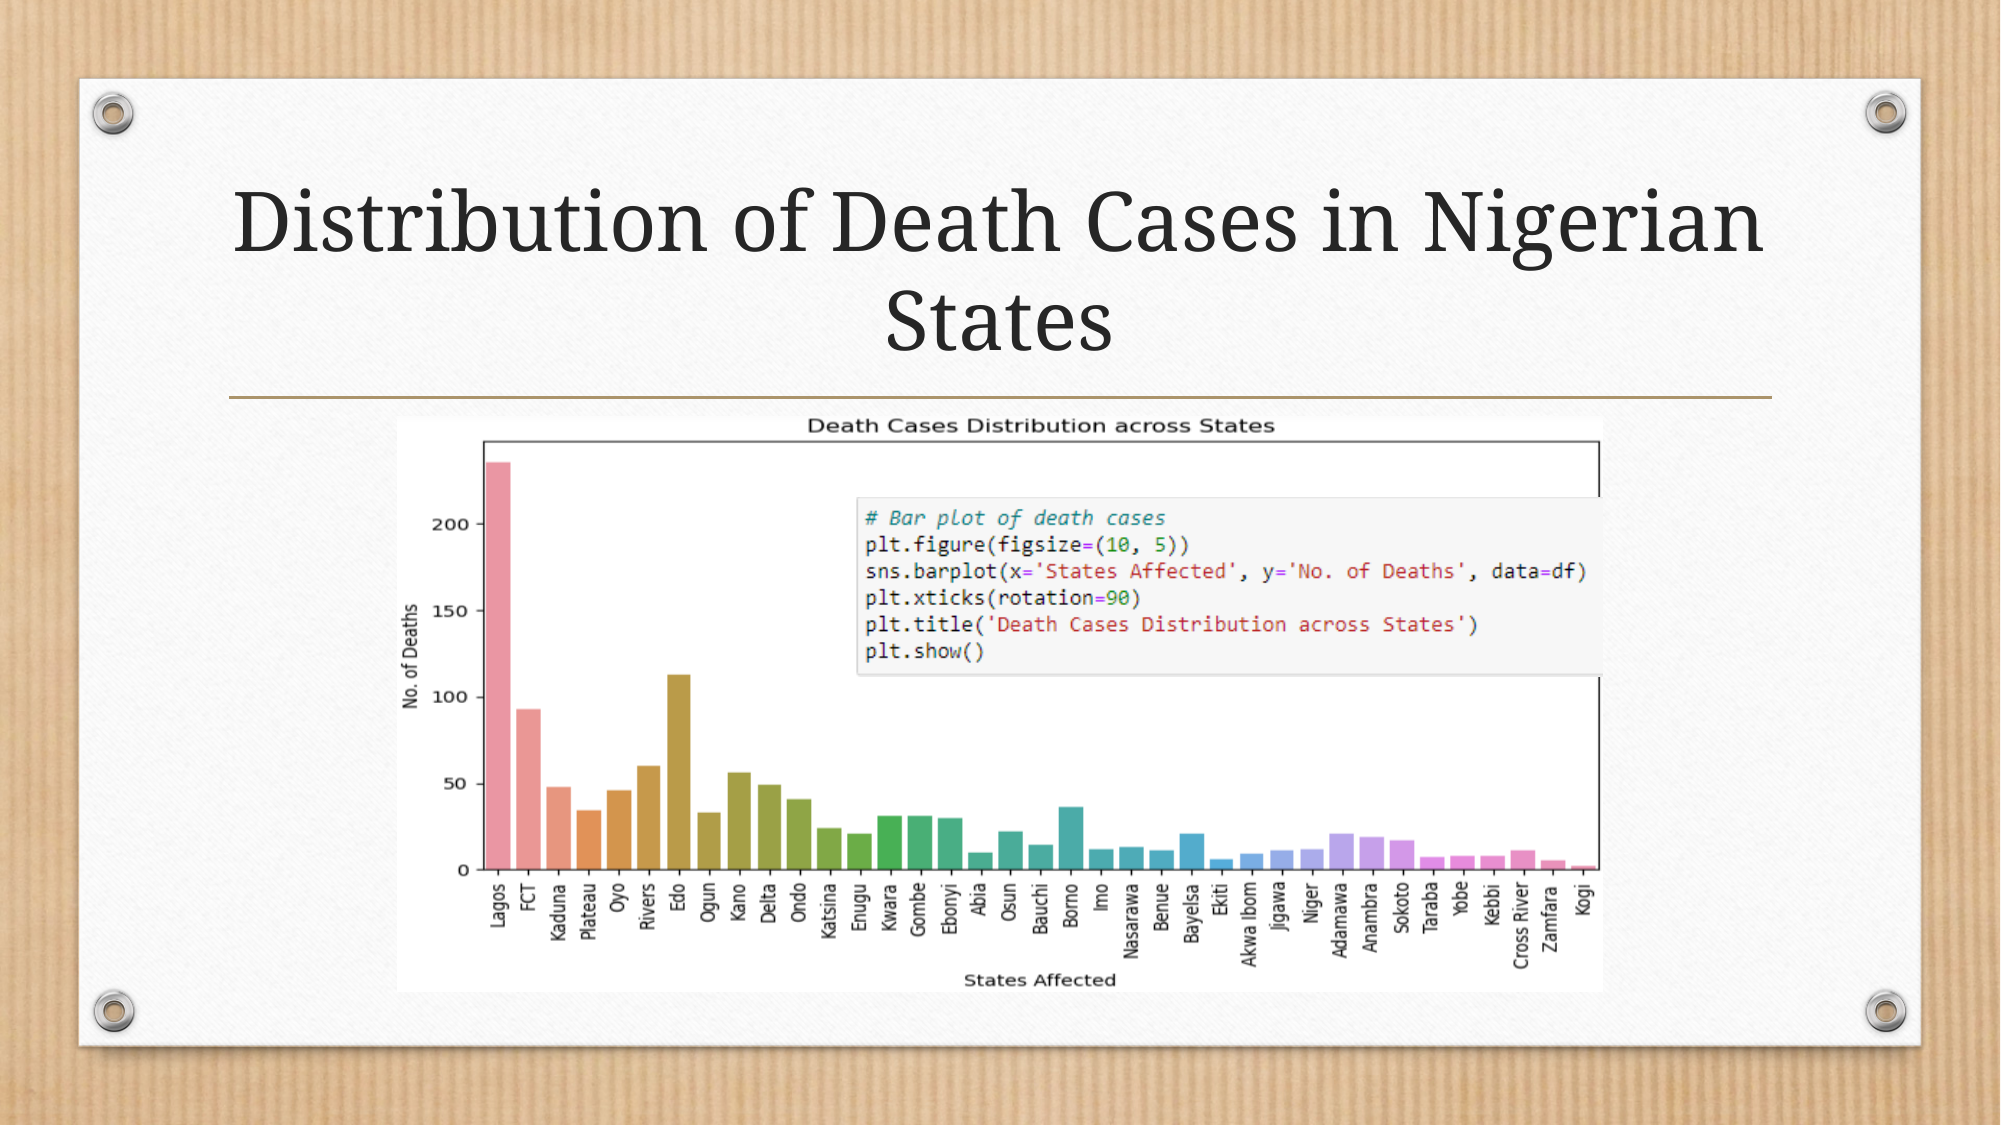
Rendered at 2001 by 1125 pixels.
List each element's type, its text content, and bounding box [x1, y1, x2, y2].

picture [0, 0, 2001, 1125]
title Distribution of Death Cases in Nigerian States [212, 161, 1788, 375]
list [397, 416, 1603, 992]
